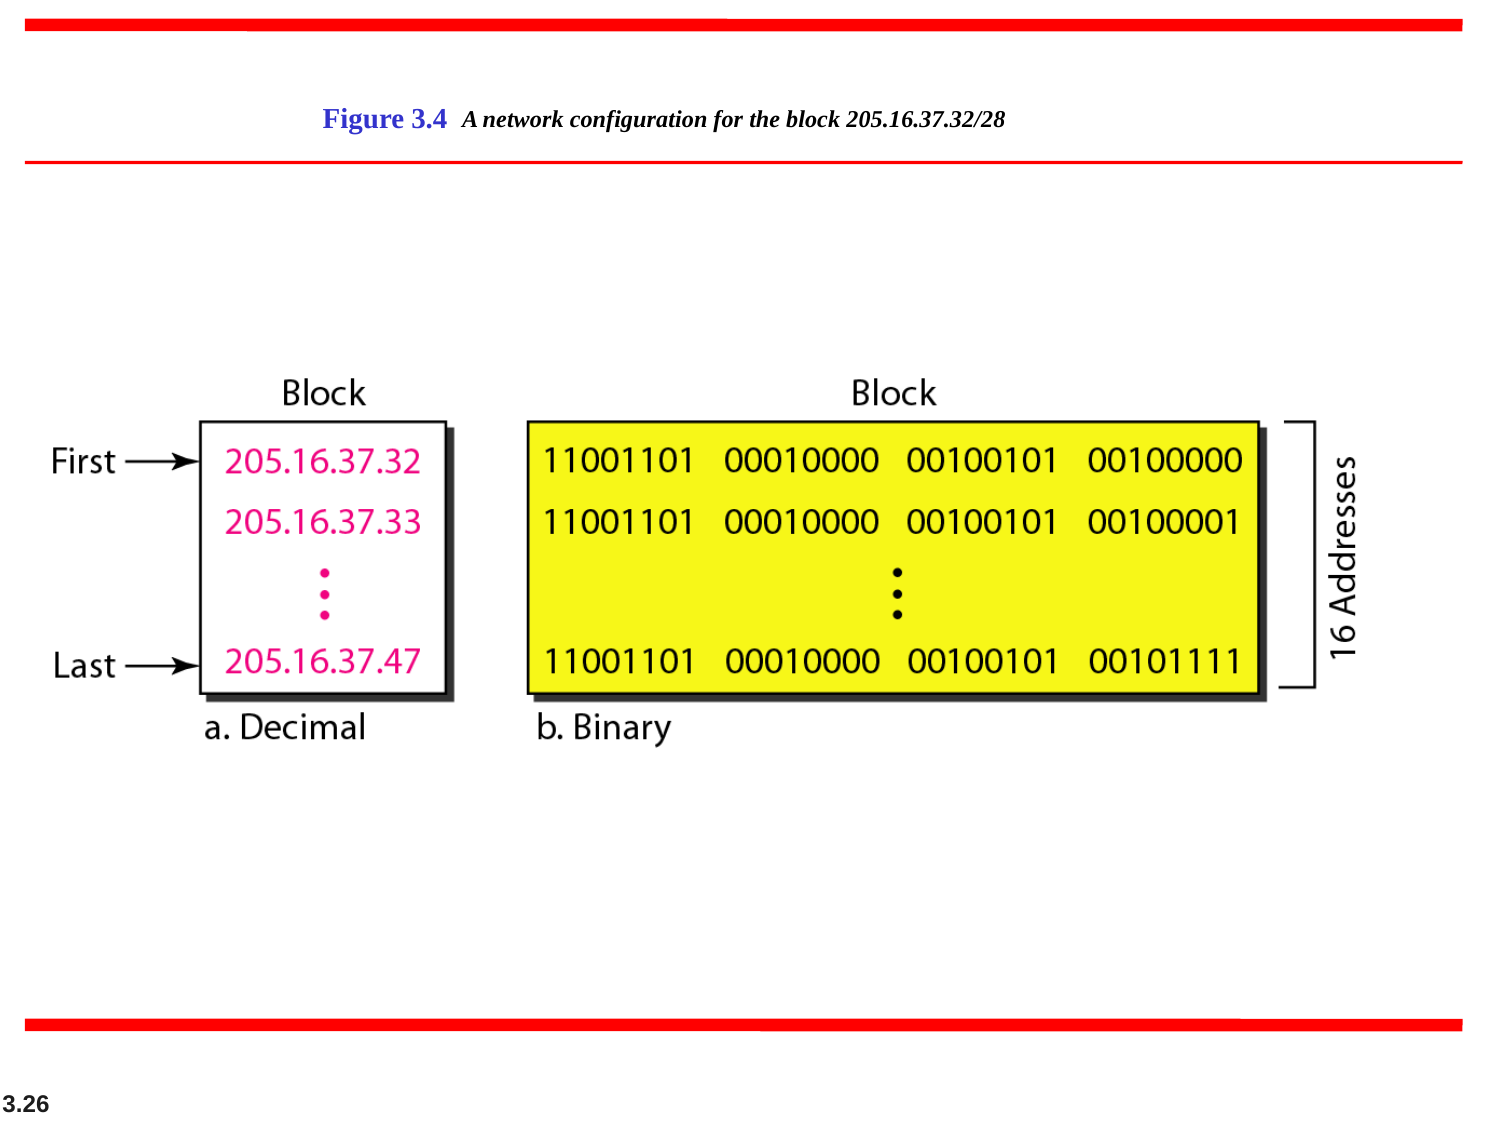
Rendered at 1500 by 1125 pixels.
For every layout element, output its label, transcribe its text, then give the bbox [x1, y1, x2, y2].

slide_number 3.26 [0, 1049, 301, 1125]
text_box Figure 3.4 A network configuration for the block 205.16.37.32/28 [307, 62, 1022, 142]
picture [49, 374, 1366, 750]
